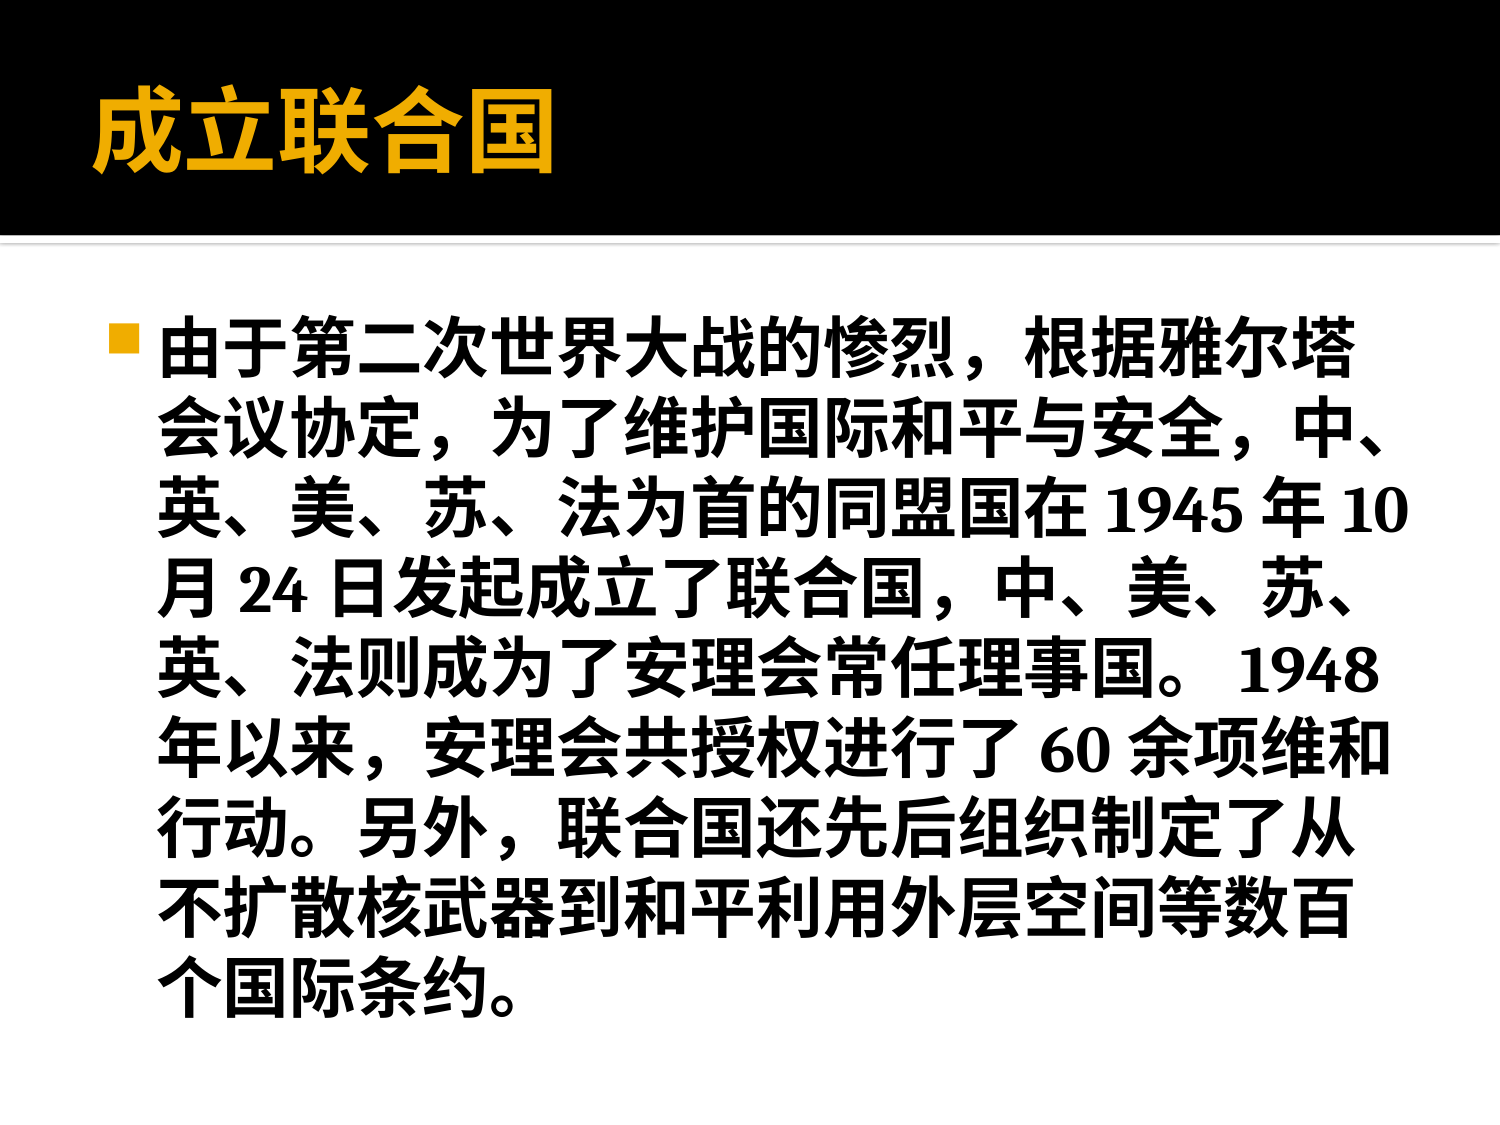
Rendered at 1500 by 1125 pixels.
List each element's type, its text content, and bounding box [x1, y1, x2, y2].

title 成立联合国 [75, 24, 1425, 231]
list 由于第二次世界大战的惨烈，根据雅尔塔会议协定，为了维护国际和平与安全，中、英、美、苏、法为首的同盟国在1945年10月24日发起成立了联合国，中、美、苏、英、法则成为了安理会常任理事国。1948年以来，安理会共授权进行了60余项维和行动。另外，联合国还先后组织制定了从不扩散核武器到和平利用外层空间等数百个国际条约。 [75, 291, 1425, 1050]
